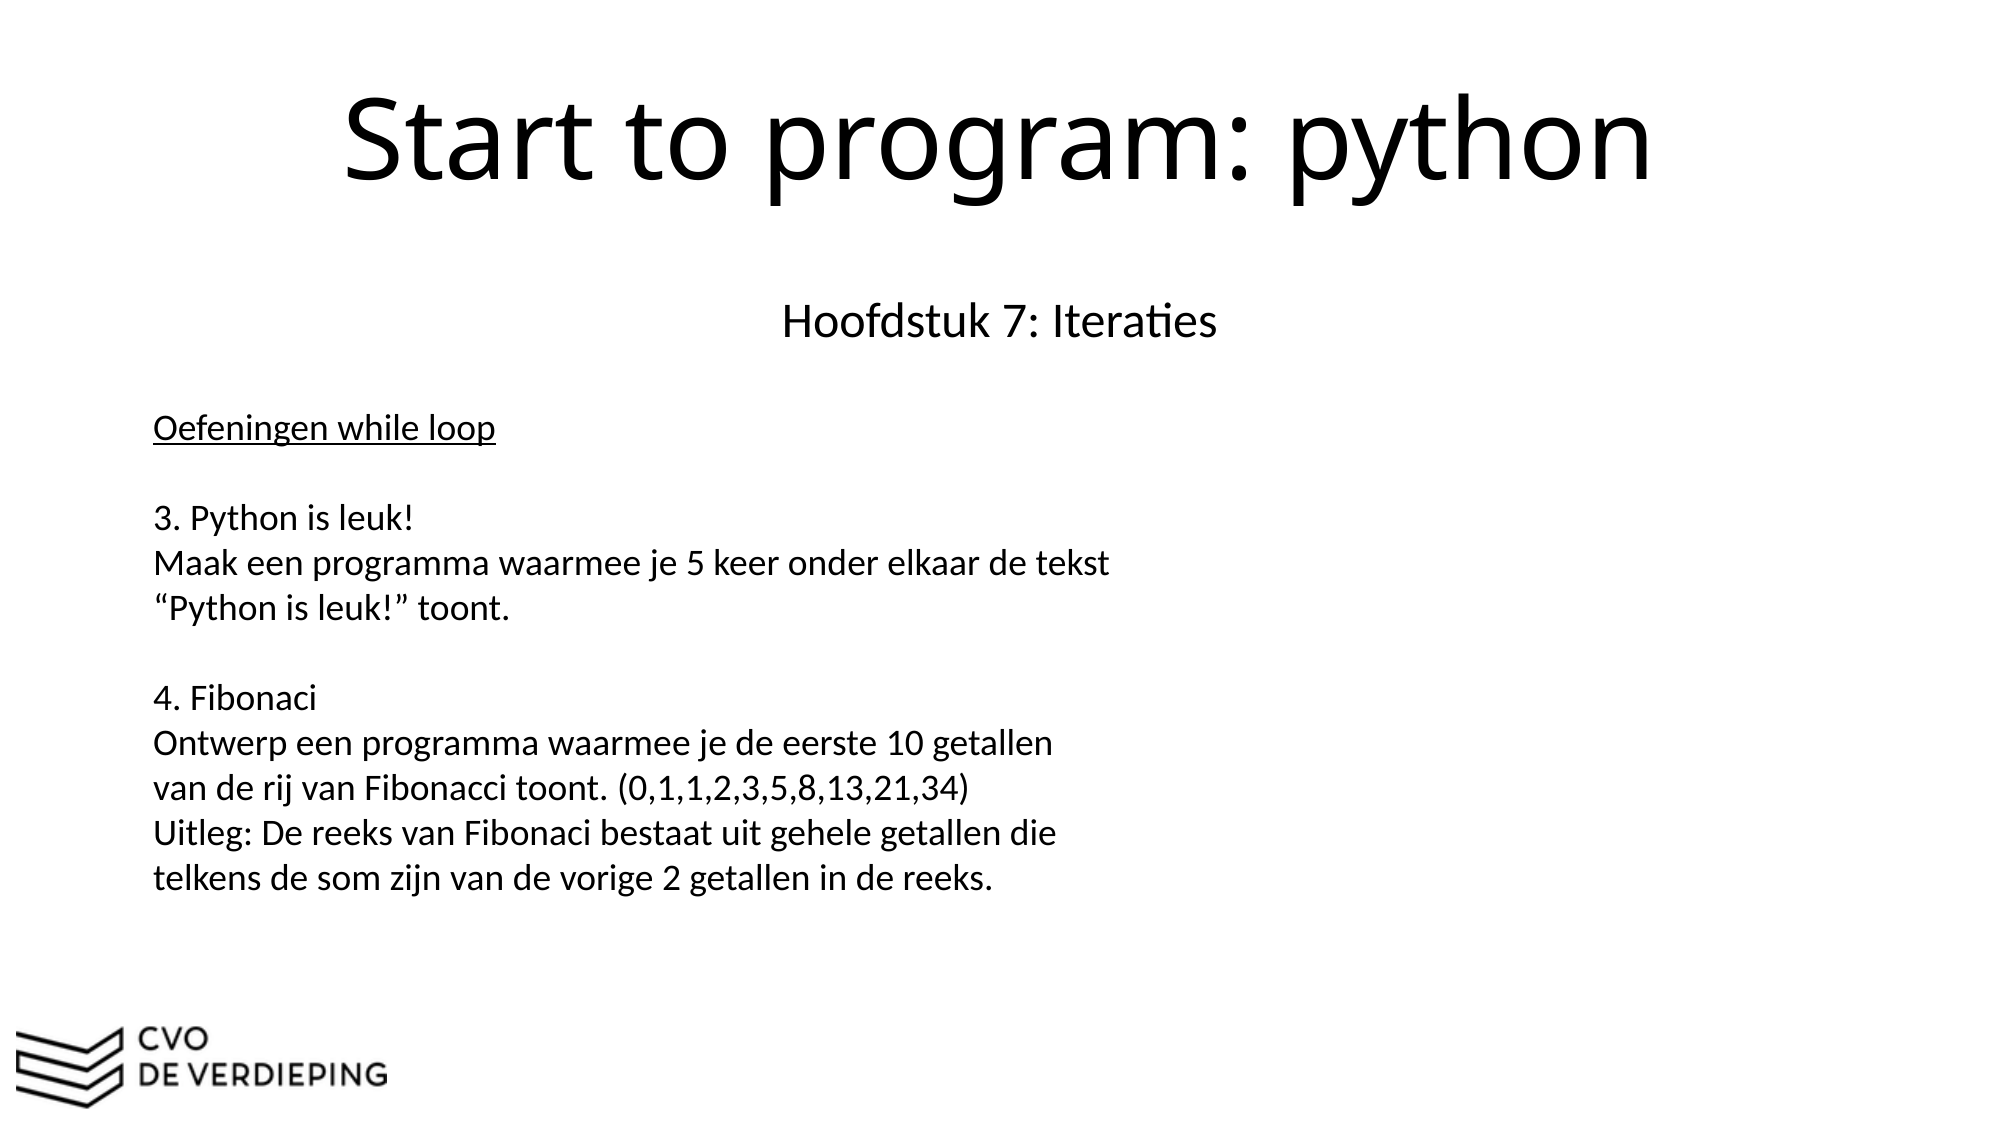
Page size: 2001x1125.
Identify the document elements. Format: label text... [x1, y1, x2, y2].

title Start to program: python [249, 75, 1750, 286]
subtitle Hoofdstuk 7: Iteraties [249, 286, 1750, 374]
picture [16, 1022, 387, 1112]
text_box Oefeningen while loop 3. Python is leuk! Maak een programma waarmee je 5 keer onder elkaar de tekst “Python is leuk!” toont. 4. Fibonaci Ontwerp een programma waarmee je de eerste 10 getallen van de rij van Fibonacci toont. (0,1,1,2,3,5,8,13,21,34) Uitleg: De reeks van Fibonaci bestaat uit gehele getallen die telkens de som zijn van de vorige 2 getallen in de reeks. [138, 395, 1128, 906]
